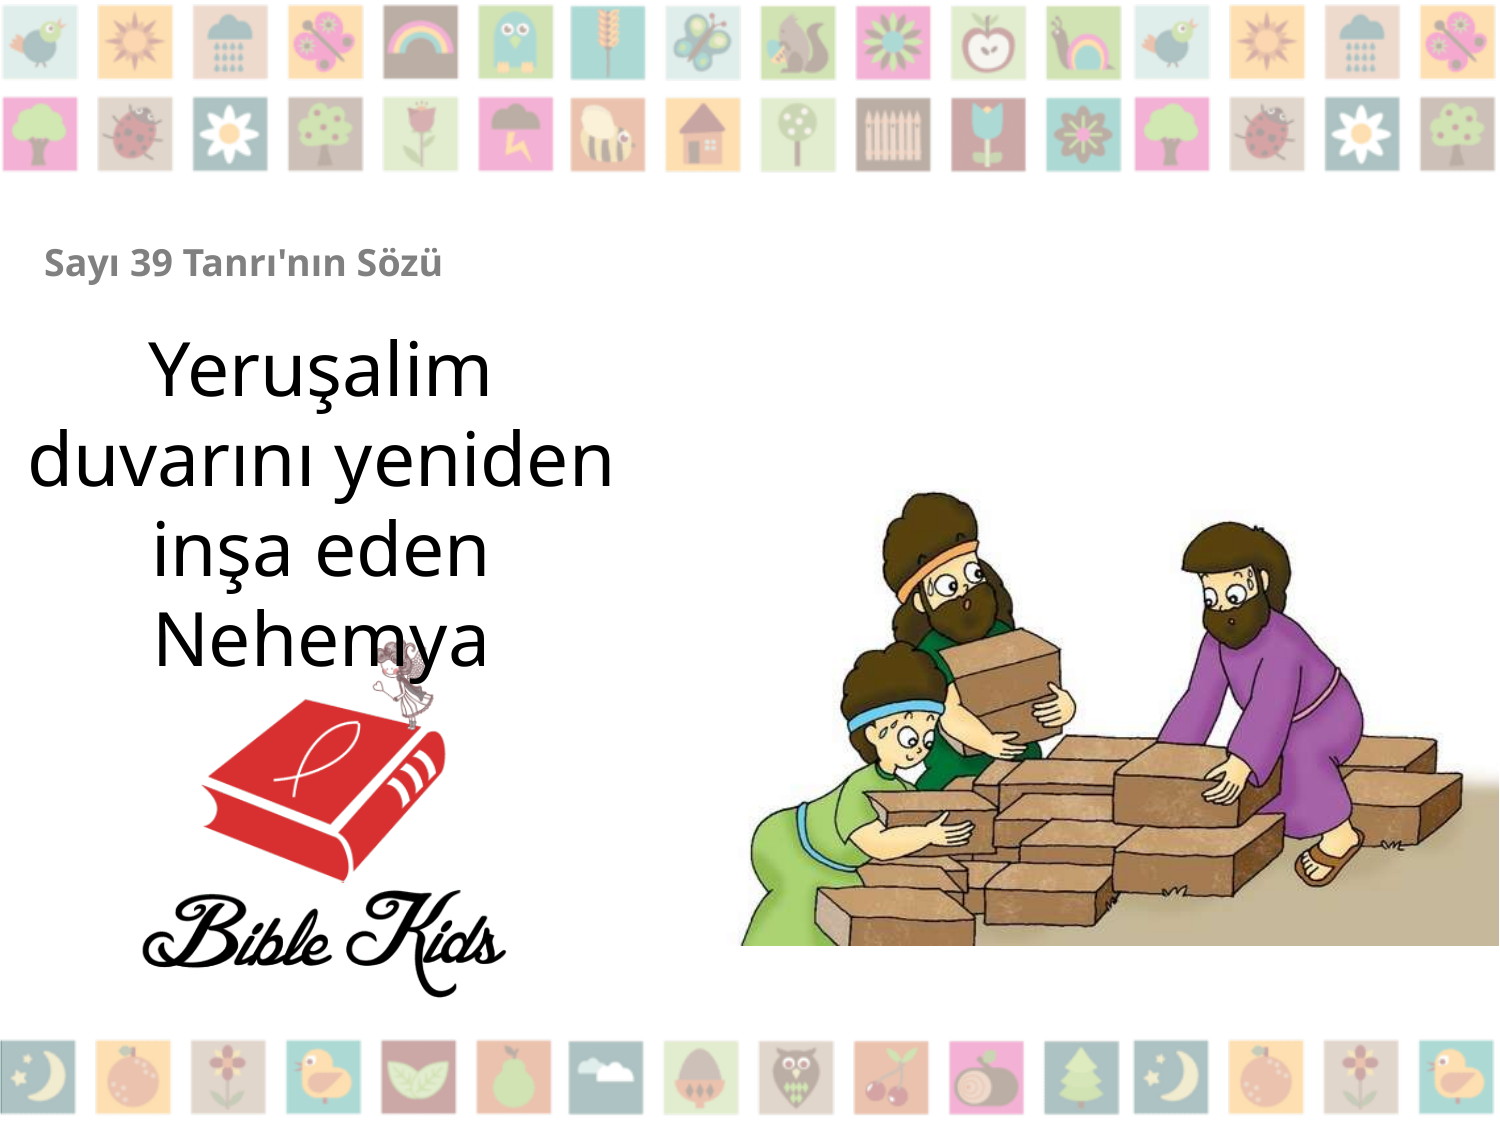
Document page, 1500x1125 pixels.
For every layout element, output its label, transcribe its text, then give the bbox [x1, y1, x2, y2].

picture [643, 320, 1500, 946]
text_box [0, 3, 1500, 181]
text_box Sayı 39 Tanrı'nın Sözü [29, 231, 543, 292]
picture [117, 600, 544, 1027]
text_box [0, 1028, 1500, 1118]
text_box Yeruşalim duvarını yeniden inşa eden Nehemya [0, 314, 644, 690]
